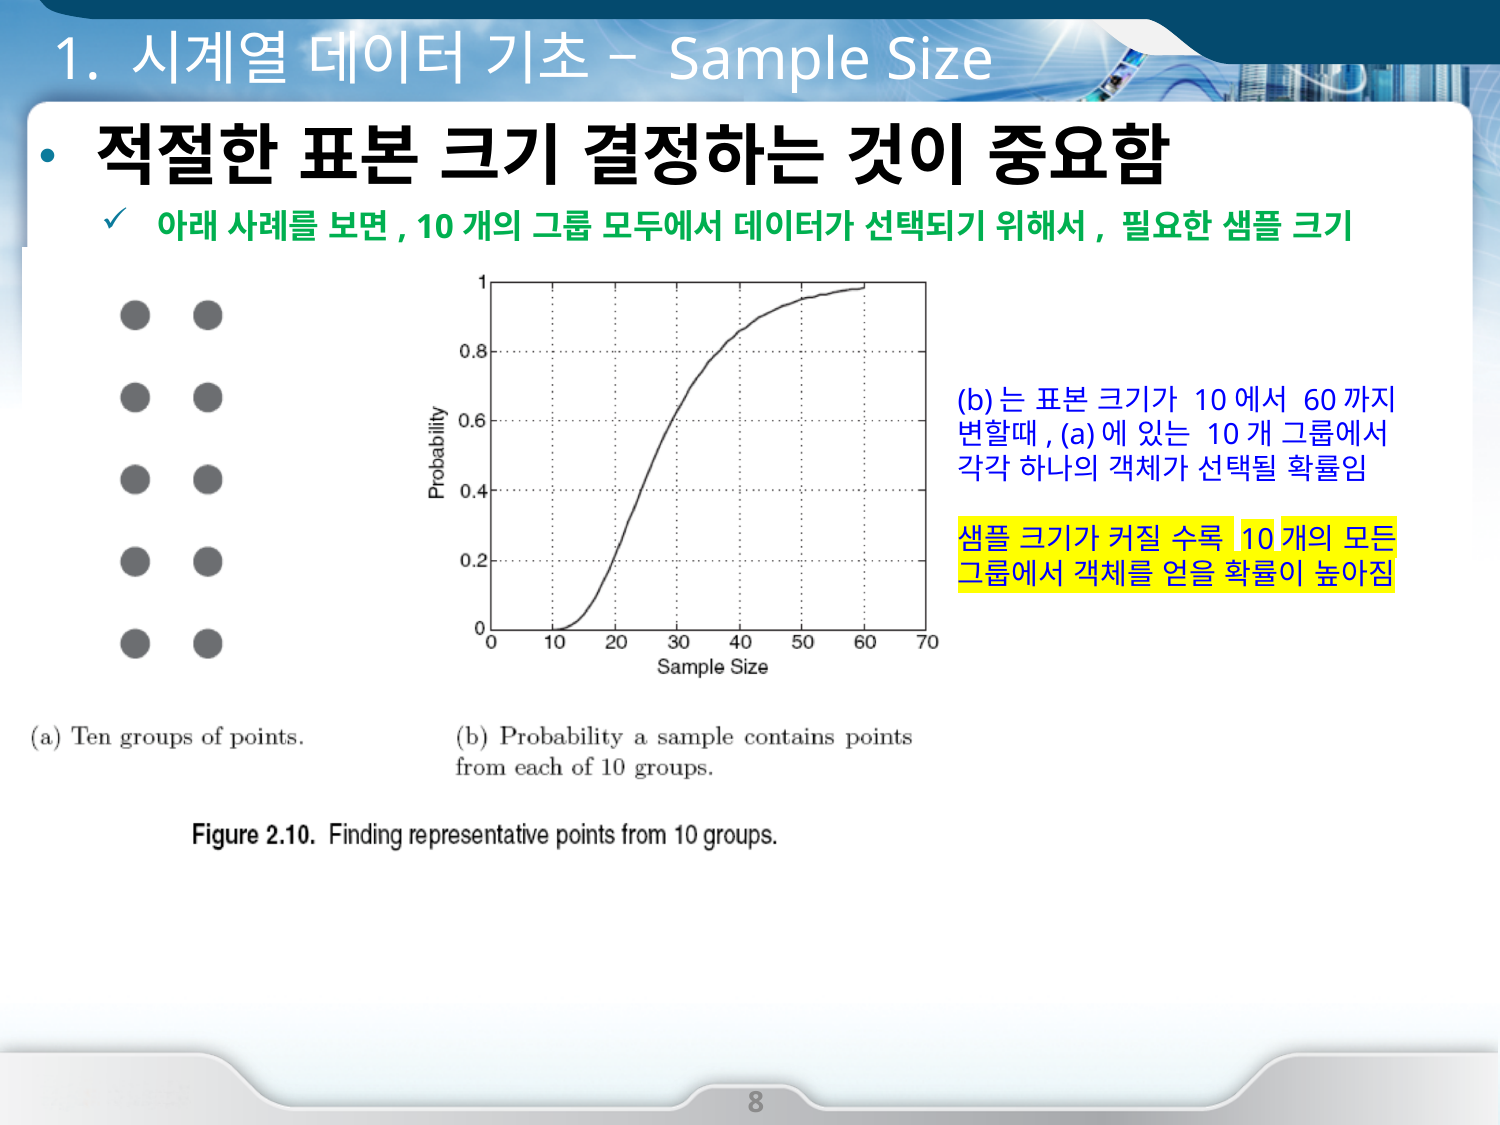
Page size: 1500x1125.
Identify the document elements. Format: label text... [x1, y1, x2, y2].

title 1. 시계열 데이터 기초 – Sample Size [37, 0, 1446, 113]
list 적절한 표본 크기 결정하는 것이 중요함 아래 사례를 보면, 10개의 그룹 모두에서 데이터가 선택되기 위해서, 필요한 샘플 크기 [23, 111, 1402, 373]
list 적절한 표본 크기 결정하는 것이 중요함 아래 사례를 보면, 10개의 그룹 모두에서 데이터가 선택되기 위해서, 필요한 샘플 크기 [23, 633, 1402, 937]
text_box (b)는 표본 크기가 10에서 60까지 변할때, (a)에 있는 10개 그룹에서 각각 하나의 객체가 선택될 확률임 샘플 크기가 커질 수록 10개의 모든 그룹에서 객체를 얻을 확률이 높아짐 [951, 373, 1446, 633]
picture [0, 0, 1500, 1125]
slide_number 8 [702, 1075, 810, 1125]
